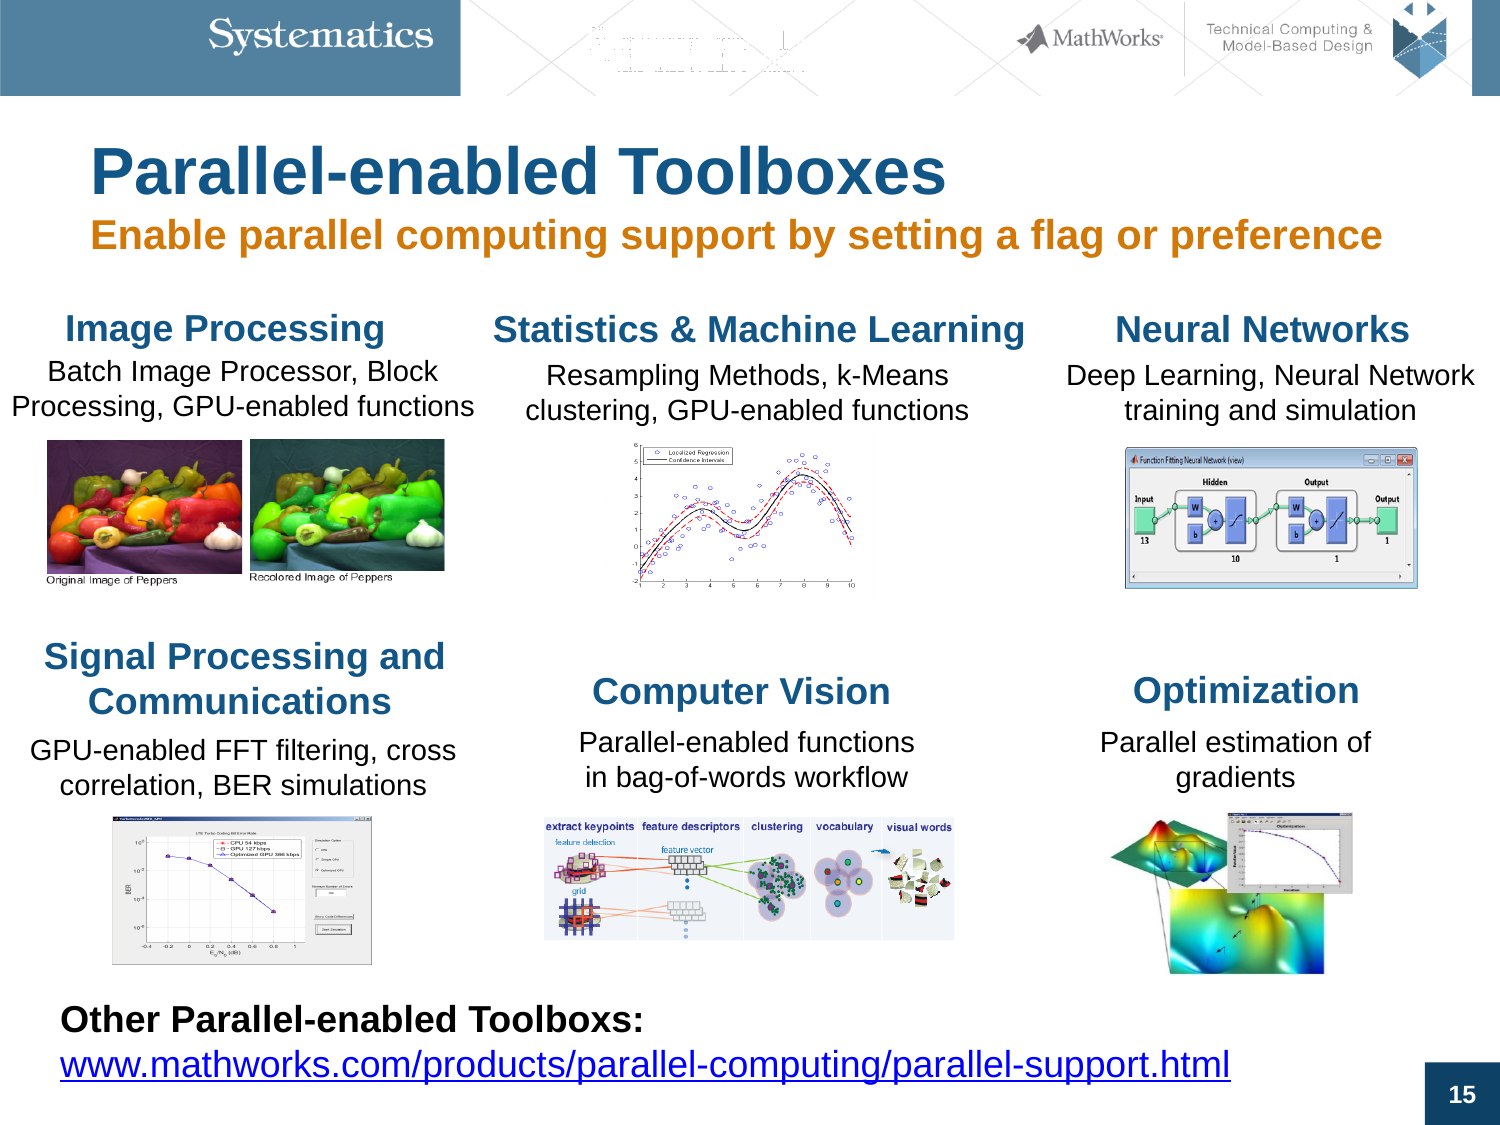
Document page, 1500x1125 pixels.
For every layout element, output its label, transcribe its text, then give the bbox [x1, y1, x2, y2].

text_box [543, 659, 955, 941]
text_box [477, 297, 1045, 599]
title Parallel-enabled Toolboxes Enable parallel computing support by setting a flag or preference [75, 120, 1447, 267]
text_box Other Parallel-enabled Toolboxs: www.mathworks.com/products/parallel-computing/parallel-support.html [45, 987, 1424, 1093]
picture [0, 0, 1500, 96]
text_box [1080, 657, 1456, 977]
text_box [0, 296, 499, 587]
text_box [1046, 297, 1496, 598]
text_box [8, 624, 482, 965]
